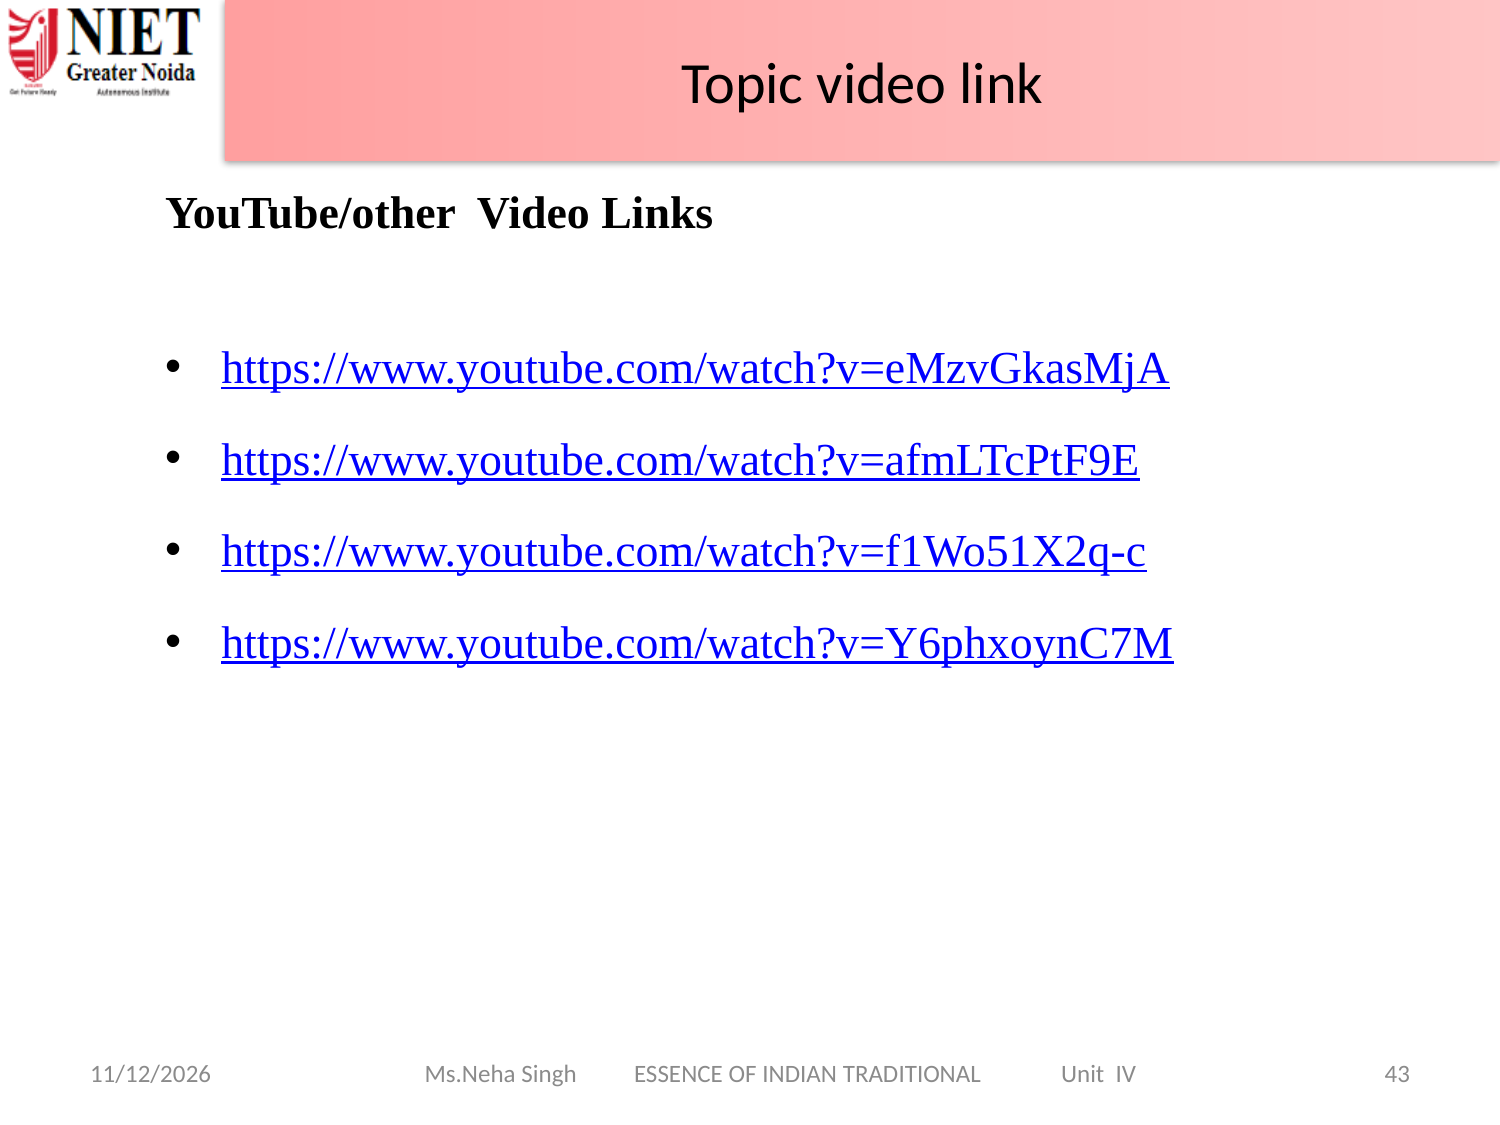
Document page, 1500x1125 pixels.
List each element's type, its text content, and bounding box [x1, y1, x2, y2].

text_box Topic video link [224, 0, 1500, 162]
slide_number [75, 1042, 225, 1103]
list YouTube/other Video Links https://www.youtube.com/watch?v=eMzvGkasMjA https://www.youtube.com/watch?v=afmLTcPtF9E https://www.youtube.com/watch?v=f1Wo51X2q-c https://www.youtube.com/watch?v=Y6phxoynC7M [150, 174, 1400, 988]
picture [0, 0, 213, 115]
footer Ms.Neha Singh ESSENCE OF INDIAN TRADITIONAL Unit IV [225, 1042, 1074, 1103]
slide_number 43 [1074, 1042, 1425, 1103]
